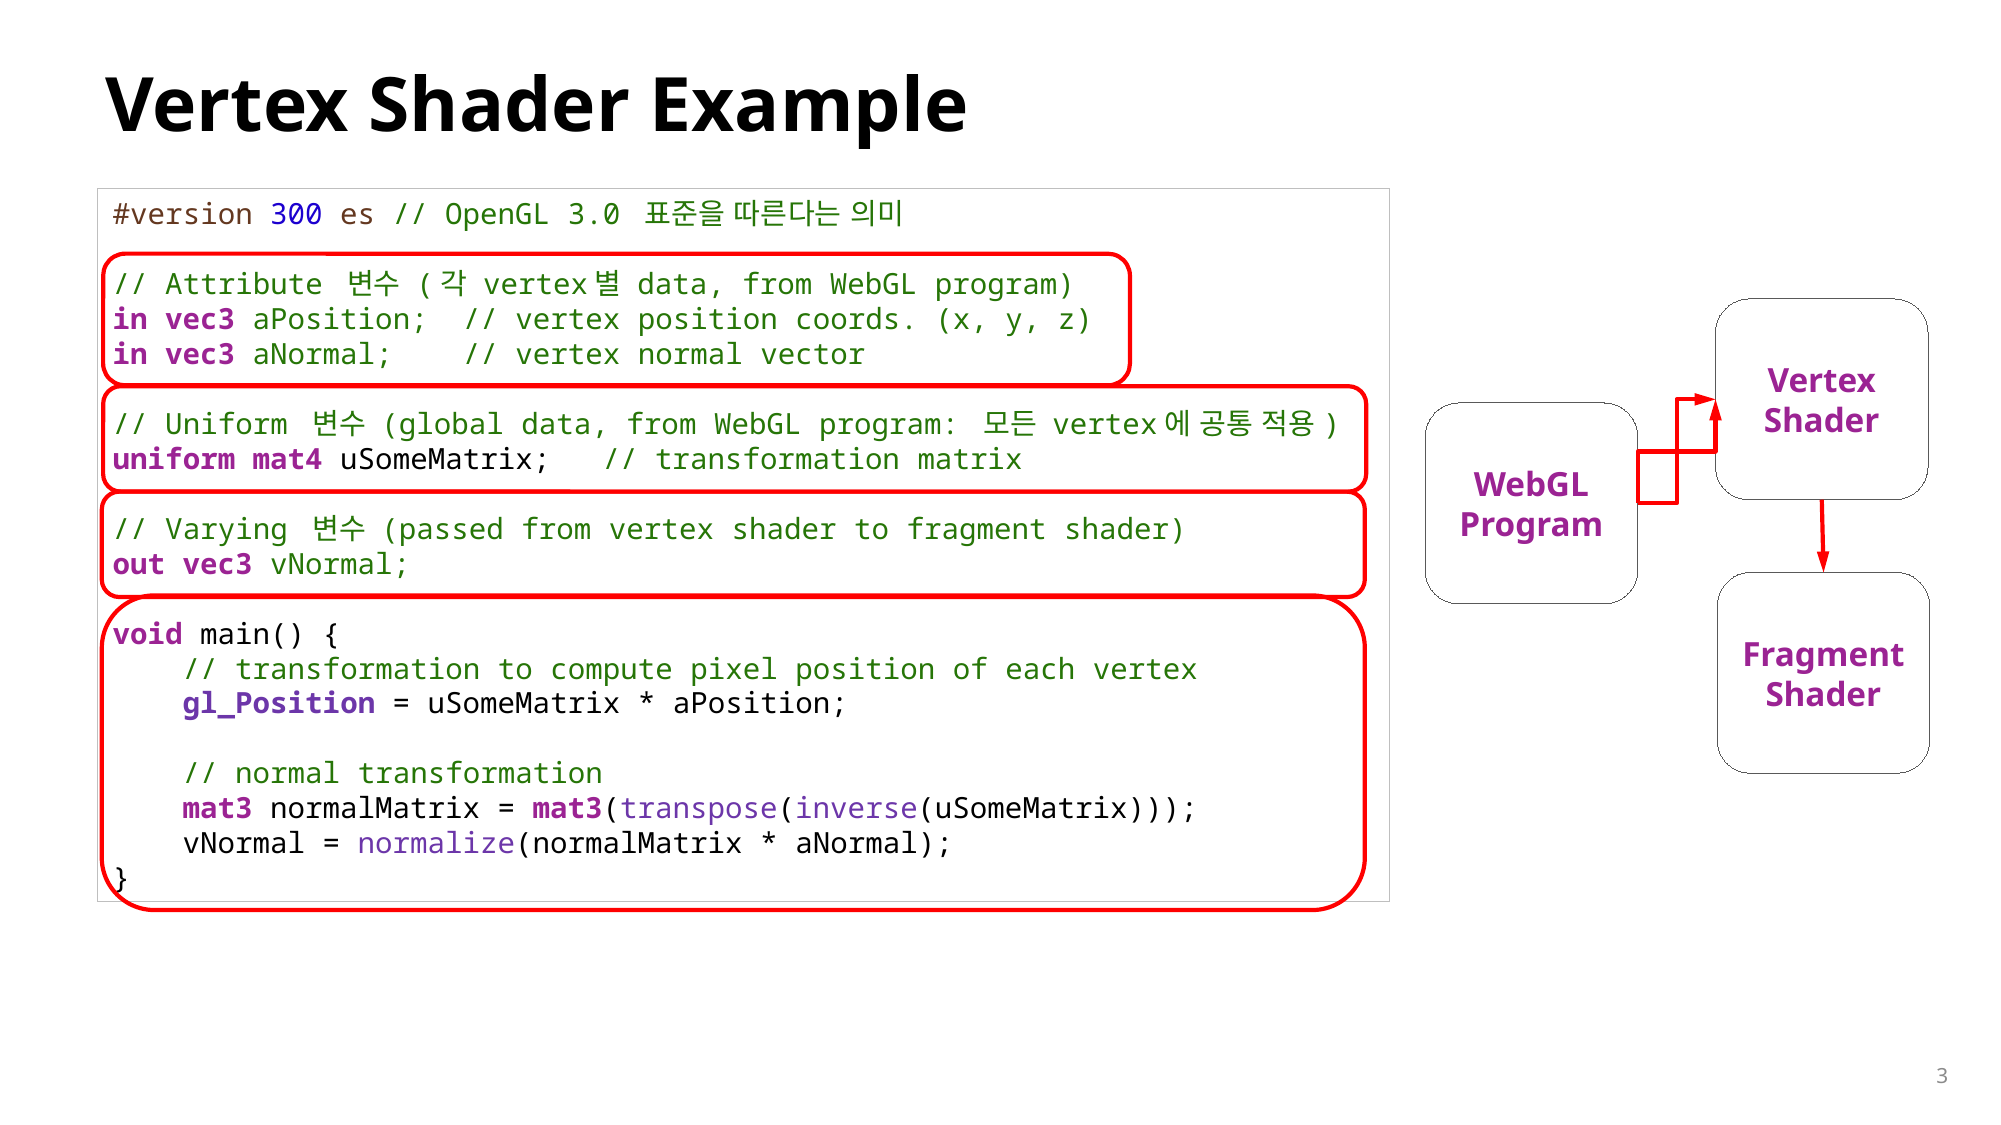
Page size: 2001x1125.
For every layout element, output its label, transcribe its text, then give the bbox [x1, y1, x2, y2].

text_box [103, 386, 1367, 492]
text_box [101, 491, 1365, 598]
text_box Fragment Shader [1717, 572, 1930, 774]
text_box #version 300 es // OpenGL 3.0 표준을 따른다는 의미 // Attribute 변수 (각 vertex별 data, from WebGL program) in vec3 aPosition; // vertex position coords. (x, y, z) in vec3 aNormal; // vertex normal vector // Uniform 변수 (global data, from WebGL program: 모든 vertex에 공통 적용) uniform mat4 uSomeMatrix; // transformation matrix // Varying 변수 (passed from vertex shader to fragment shader) out vec3 vNormal; void main() { // transformation to compute pixel position of each vertex gl_Position = uSomeMatrix * aPosition; // normal transformation mat3 normalMatrix = mat3(transpose(inverse(uSomeMatrix))); vNormal = normalize(normalMatrix * aNormal); } [97, 188, 1390, 902]
title Vertex Shader Example [90, 42, 1902, 161]
text_box [103, 253, 1130, 386]
slide_number 3 [1901, 1046, 1964, 1107]
text_box Vertex Shader [1715, 298, 1929, 500]
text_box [1637, 399, 1716, 504]
text_box WebGL Program [1425, 402, 1638, 604]
text_box [101, 595, 1365, 911]
